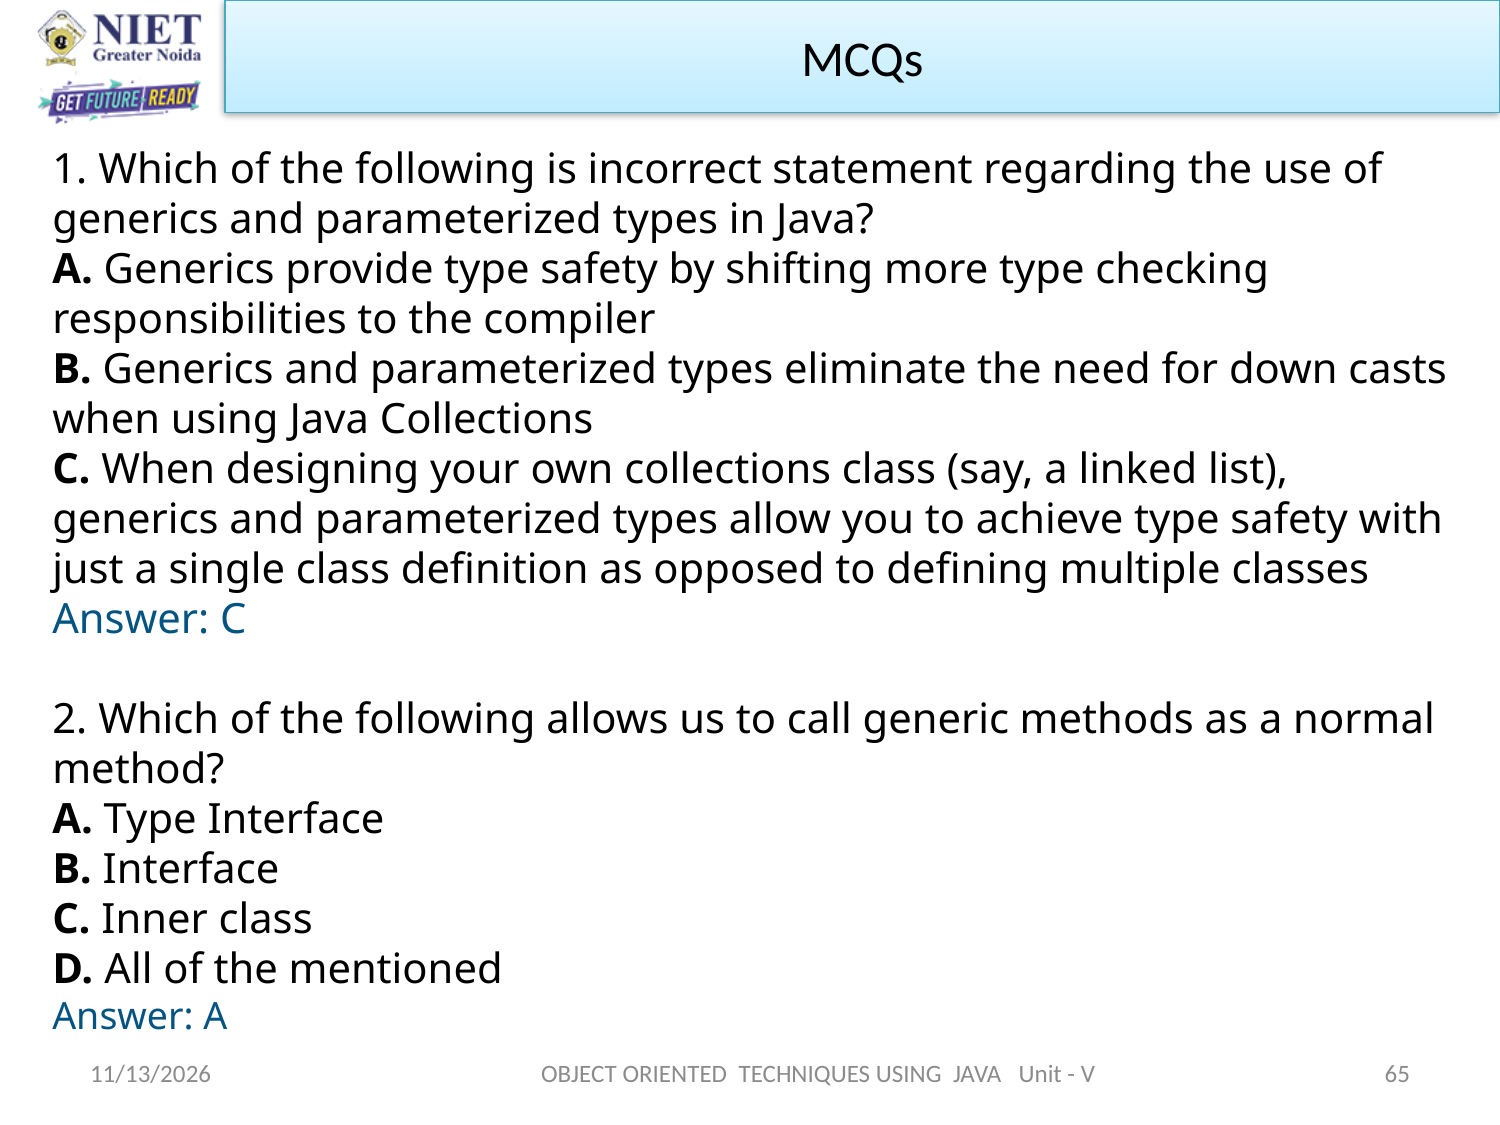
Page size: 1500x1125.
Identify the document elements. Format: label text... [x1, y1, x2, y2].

text_box MCQs [238, 0, 1500, 113]
picture [0, 0, 238, 135]
text_box 1. Which of the following is incorrect statement regarding the use of generics and parameterized types in Java? A. Generics provide type safety by shifting more type checking responsibilities to the compiler B. Generics and parameterized types eliminate the need for down casts when using Java Collections C. When designing your own collections class (say, a linked list), generics and parameterized types allow you to achieve type safety with just a single class definition as opposed to defining multiple classes Answer: C 2. Which of the following allows us to call generic methods as a normal method? A. Type Interface B. Interface C. Inner class D. All of the mentioned Answer: A [37, 134, 1475, 1125]
